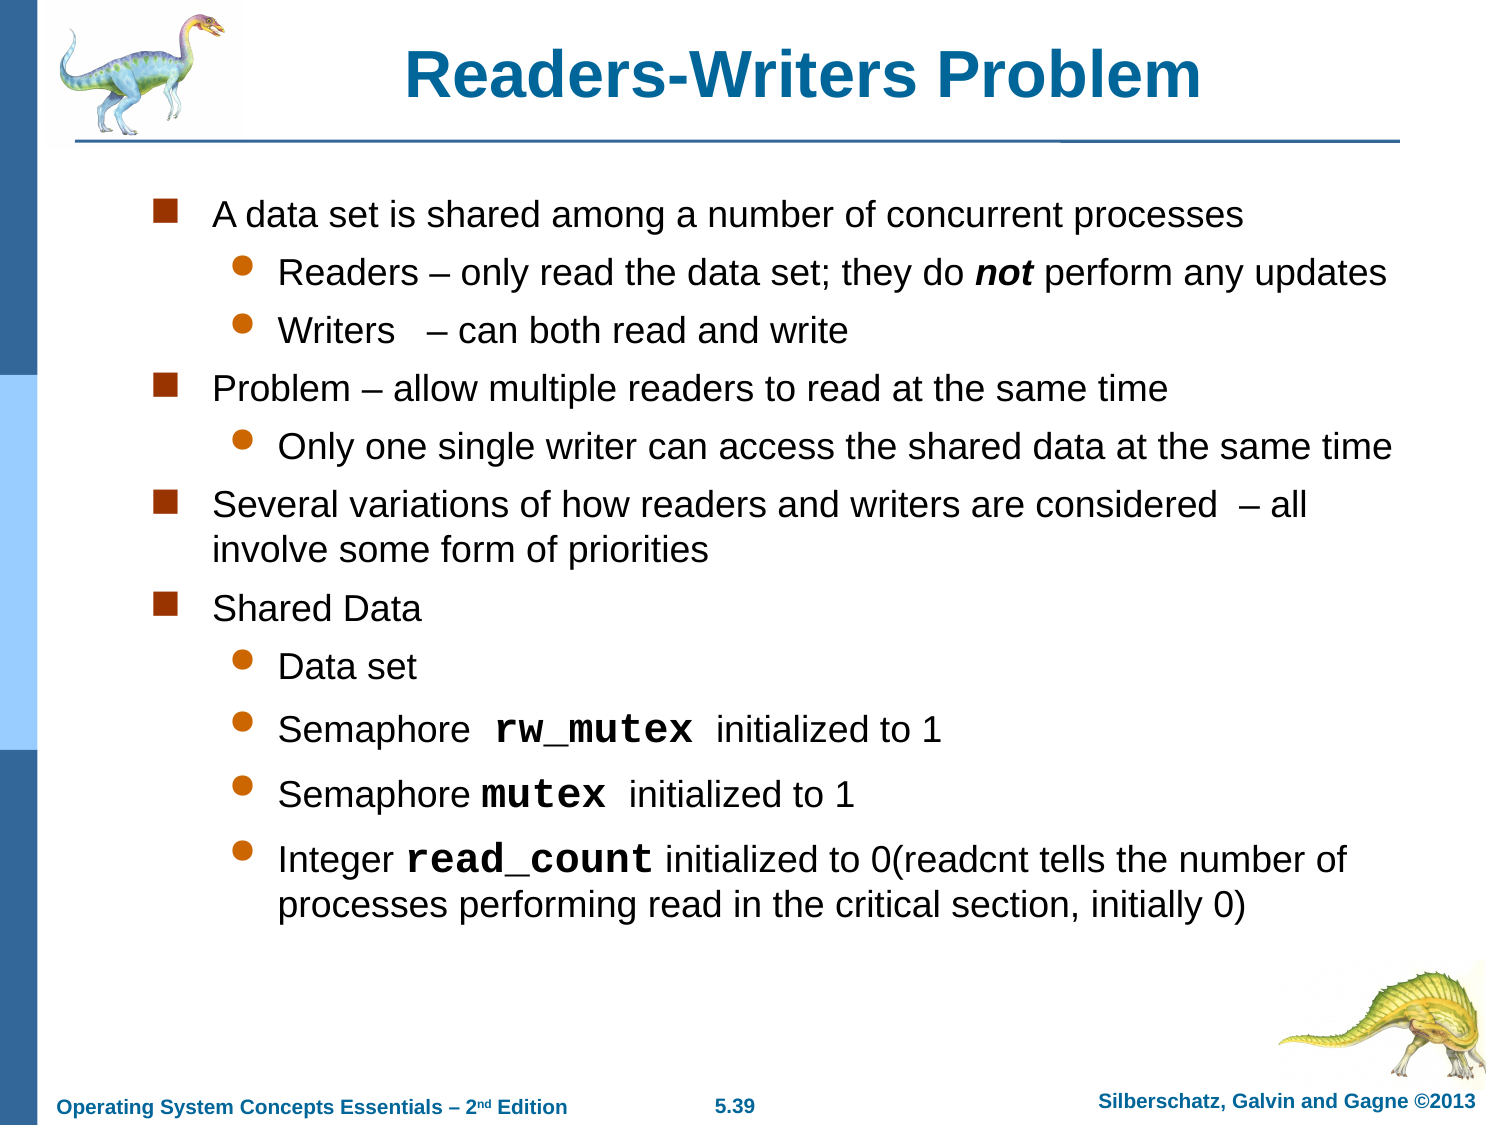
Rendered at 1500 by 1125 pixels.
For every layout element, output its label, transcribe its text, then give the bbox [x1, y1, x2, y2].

list A data set is shared among a number of concurrent processes Readers – only read the data set; they do not perform any updates Writers – can both read and write Problem – allow multiple readers to read at the same time Only one single writer can access the shared data at the same time Several variations of how readers and writers are considered – all involve some form of priorities Shared Data Data set Semaphore rw_mutex initialized to 1 Semaphore mutex initialized to 1 Integer read_count initialized to 0(readcnt tells the number of processes performing read in the critical section, initially 0) [140, 182, 1432, 1004]
picture [1275, 959, 1486, 1090]
title Readers-Writers Problem [183, 23, 1426, 119]
picture [46, 0, 243, 149]
